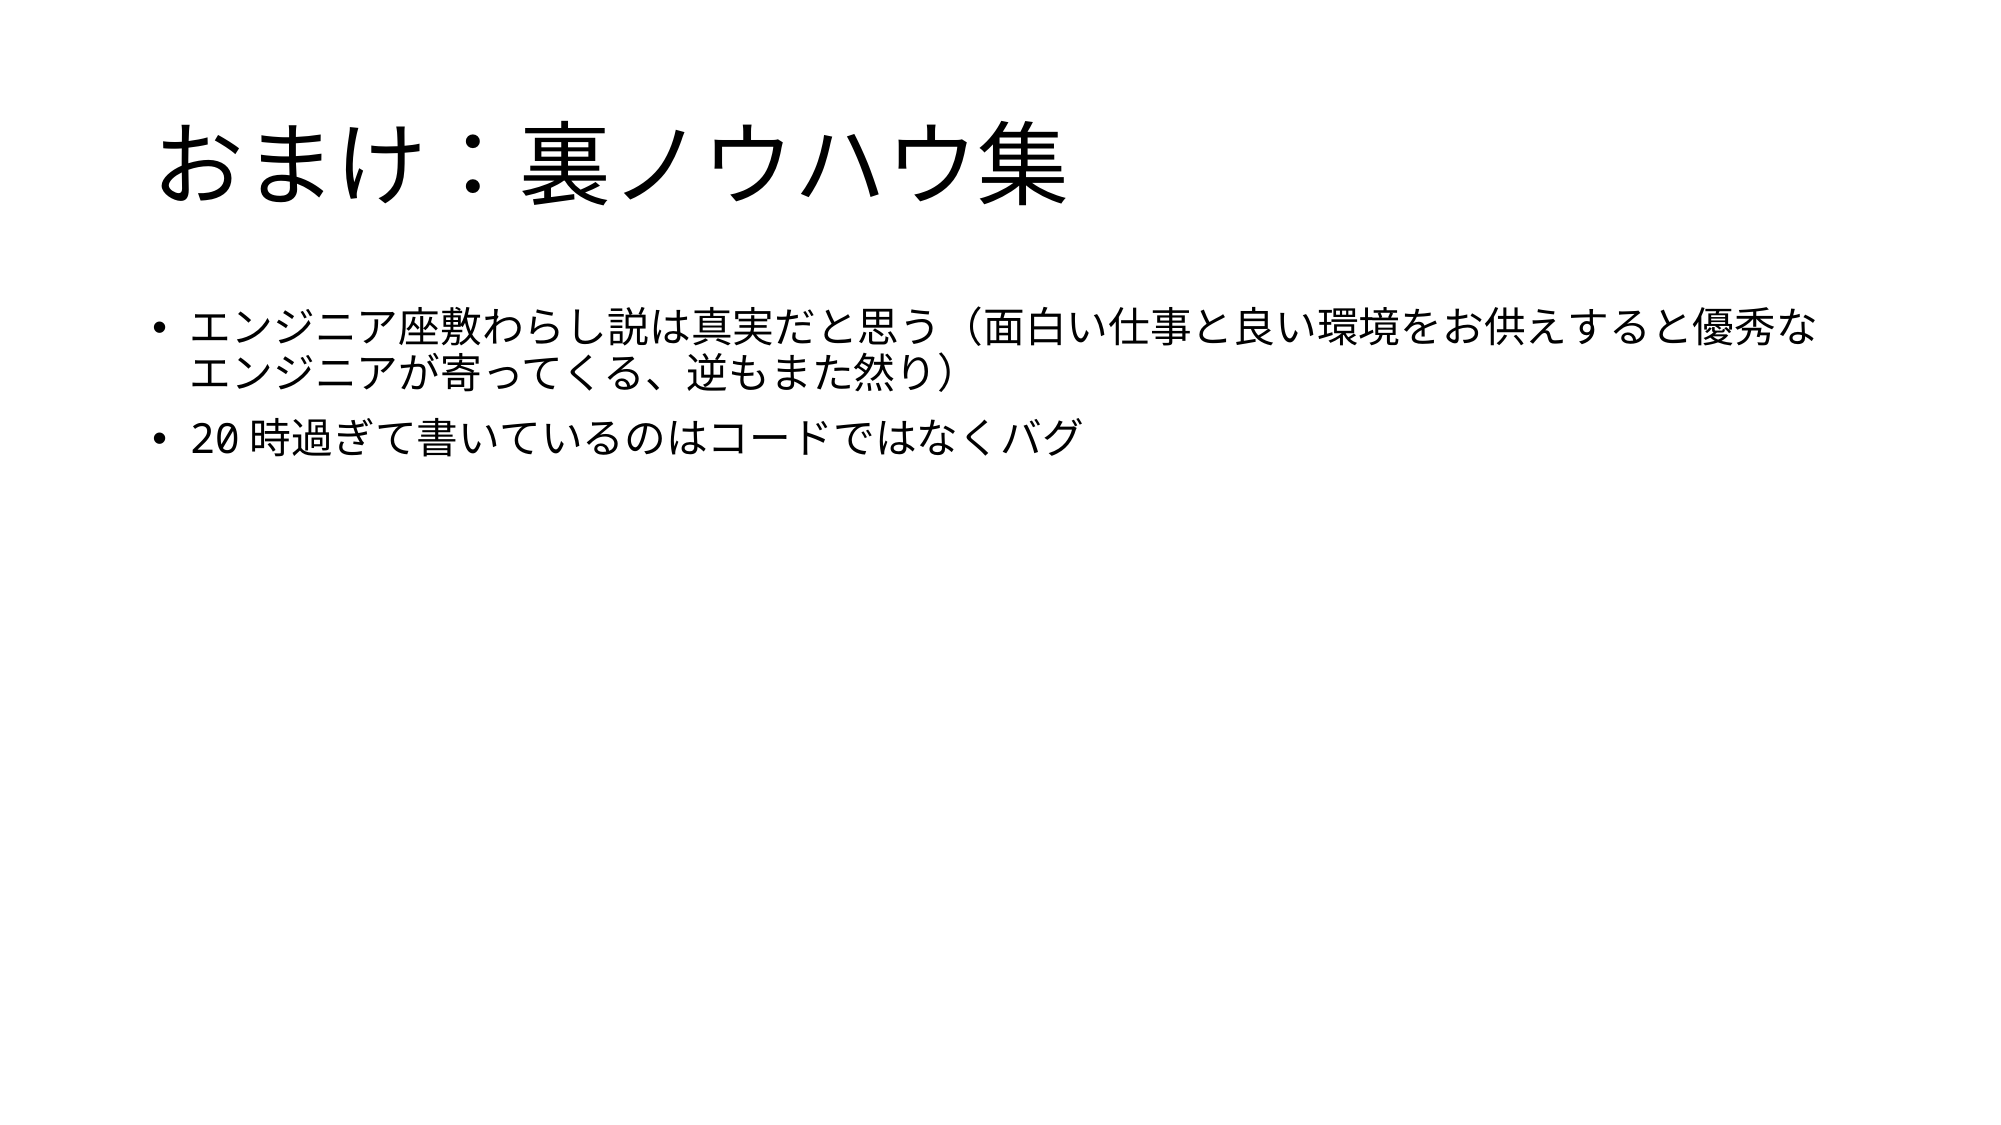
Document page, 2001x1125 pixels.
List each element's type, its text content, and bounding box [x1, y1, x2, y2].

title おまけ：裏ノウハウ集 [137, 59, 1863, 278]
list エンジニア座敷わらし説は真実だと思う（面白い仕事と良い環境をお供えすると優秀なエンジニアが寄ってくる、逆もまた然り） 20時過ぎて書いているのはコードではなくバグ [137, 299, 1863, 1014]
